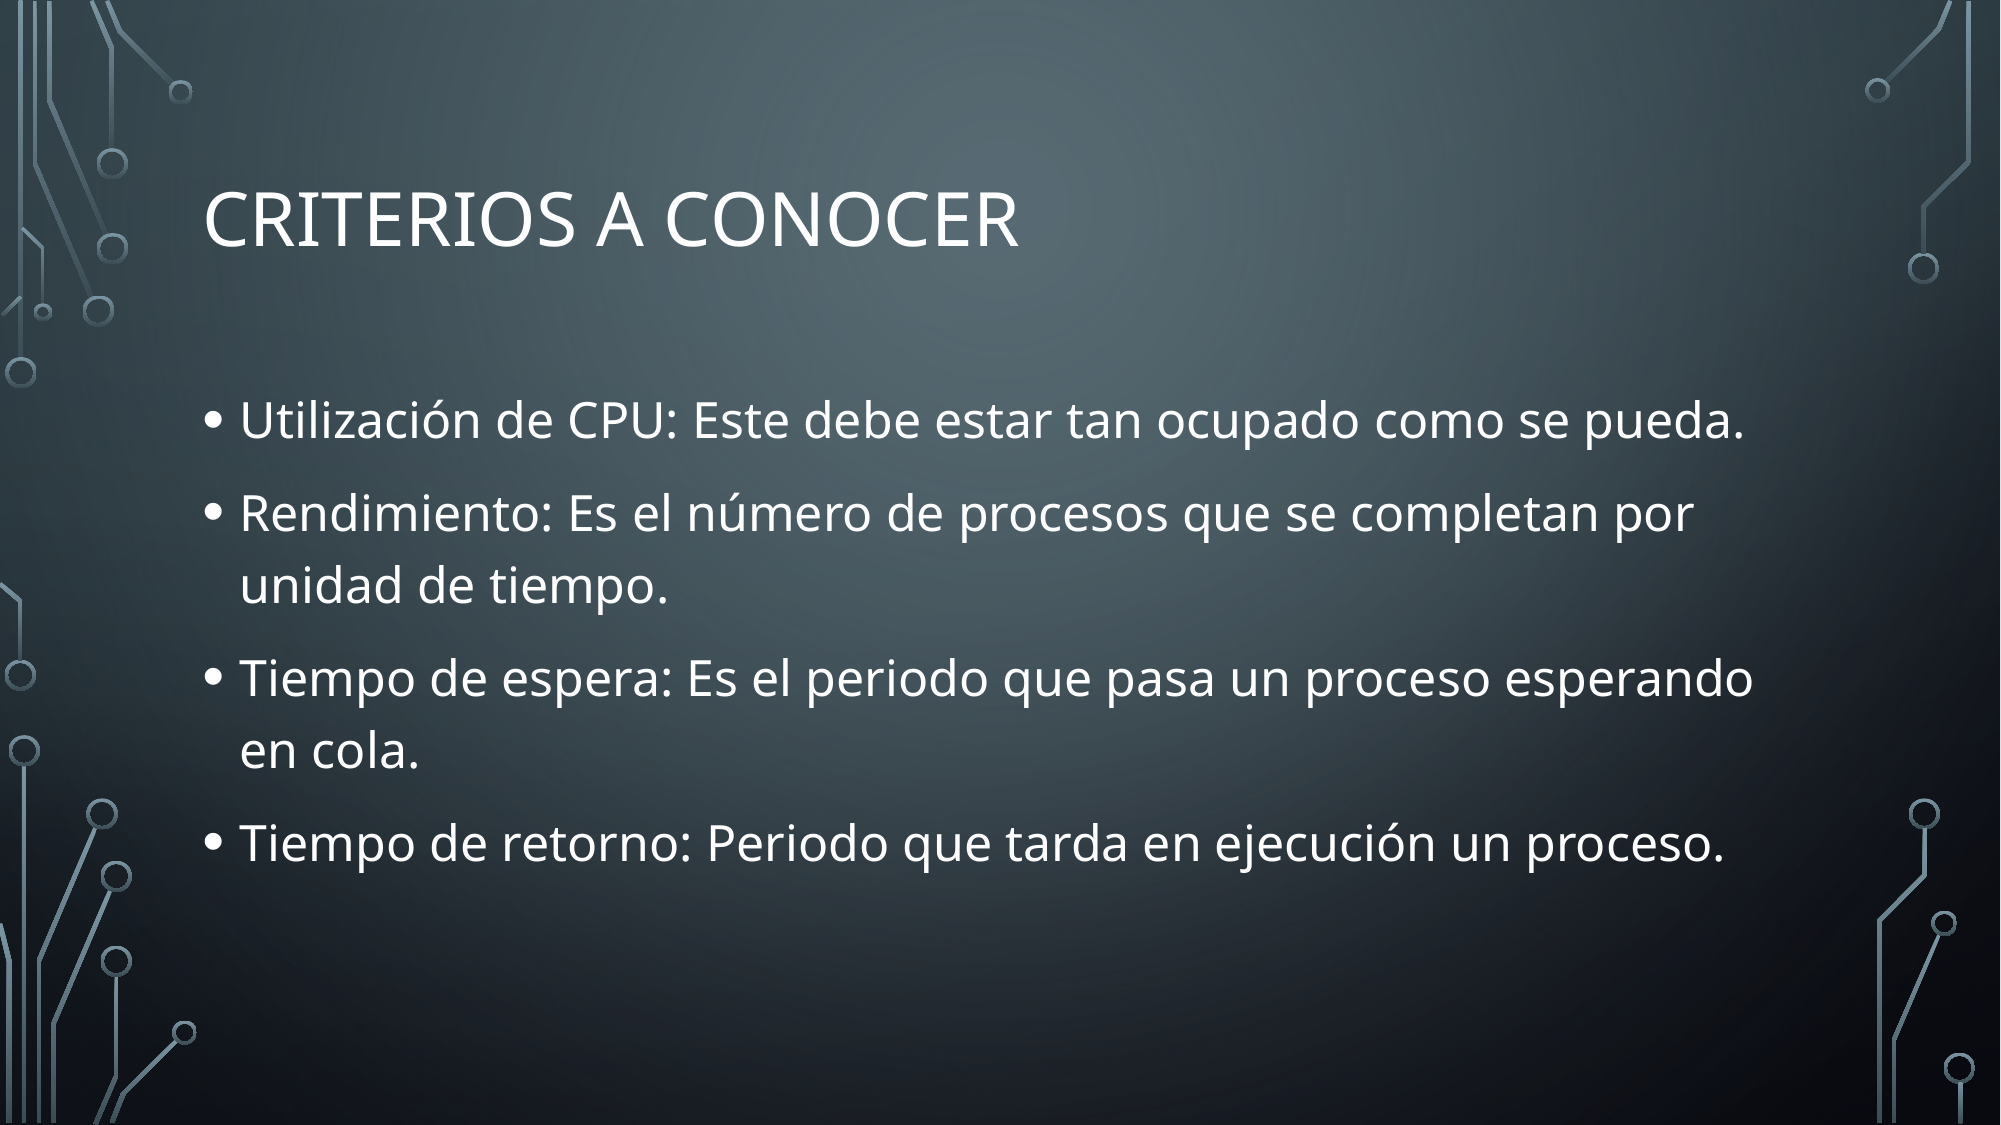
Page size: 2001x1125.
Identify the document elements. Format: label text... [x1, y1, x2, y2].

list Utilización de CPU: Este debe estar tan ocupado como se pueda. Rendimiento: Es el número de procesos que se completan por unidad de tiempo. Tiempo de espera: Es el periodo que pasa un proceso esperando en cola. Tiempo de retorno: Periodo que tarda en ejecución un proceso. [187, 369, 1813, 950]
title Criterios a conocer [187, 101, 1813, 344]
